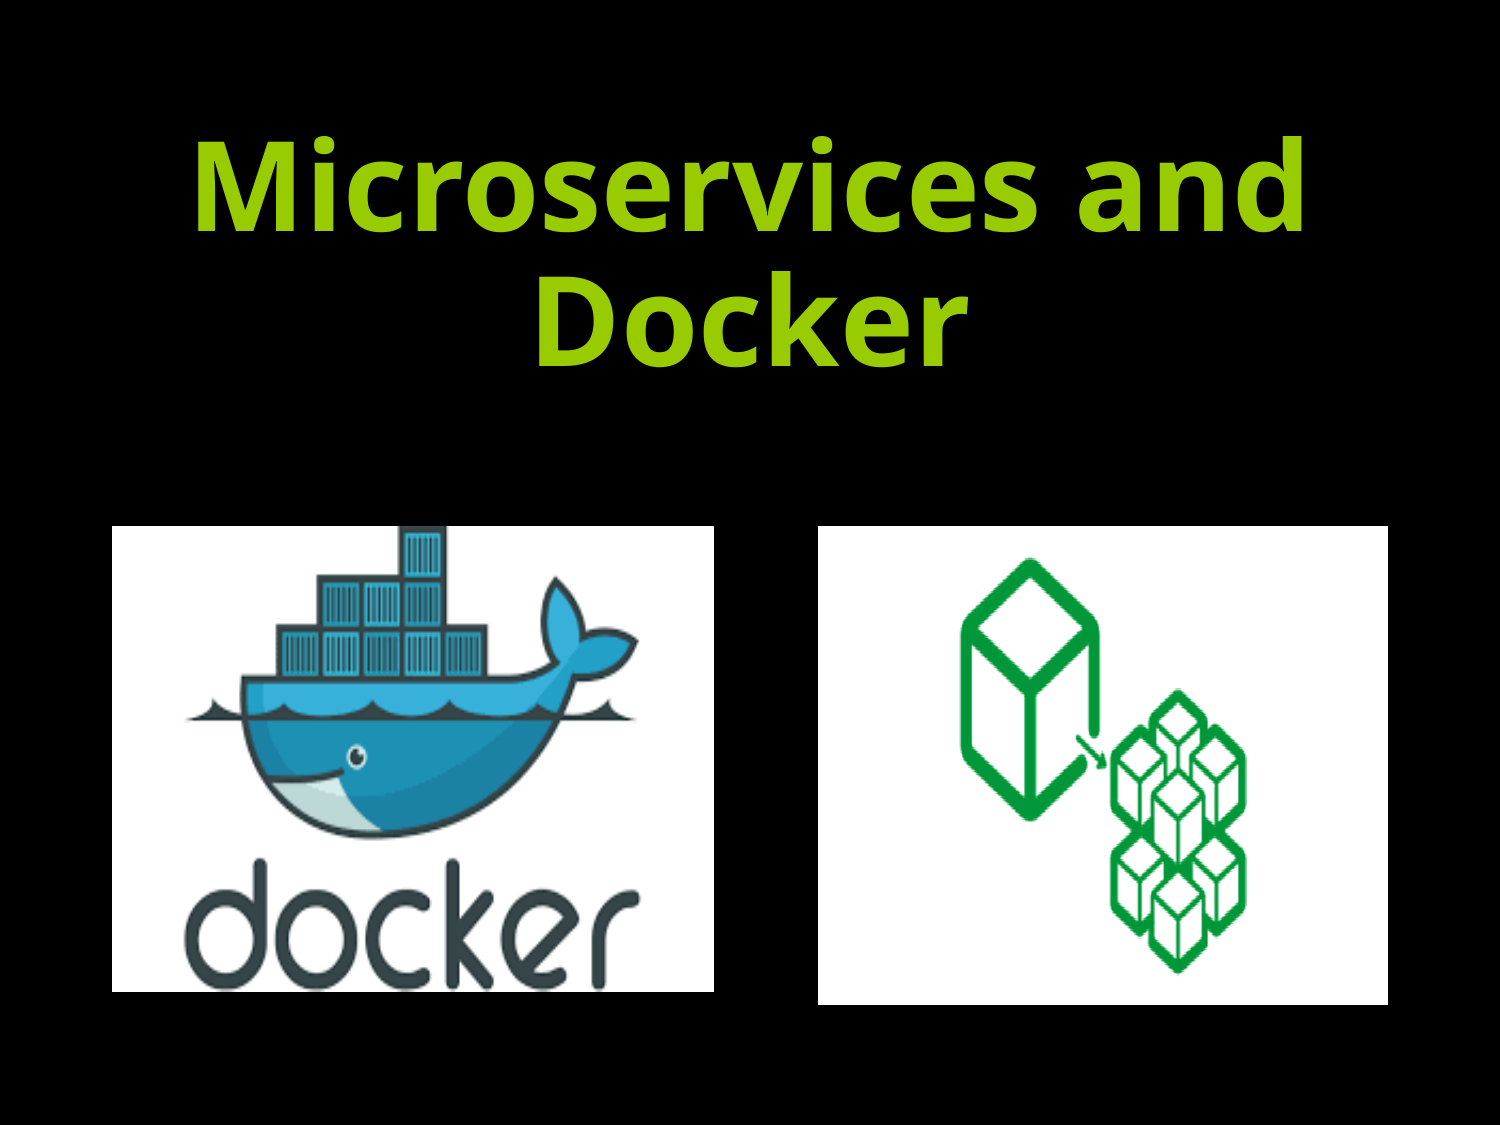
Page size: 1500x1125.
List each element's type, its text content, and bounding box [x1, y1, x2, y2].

picture [817, 526, 1388, 1005]
picture [112, 526, 714, 992]
title Microservices and Docker [112, 9, 1388, 402]
